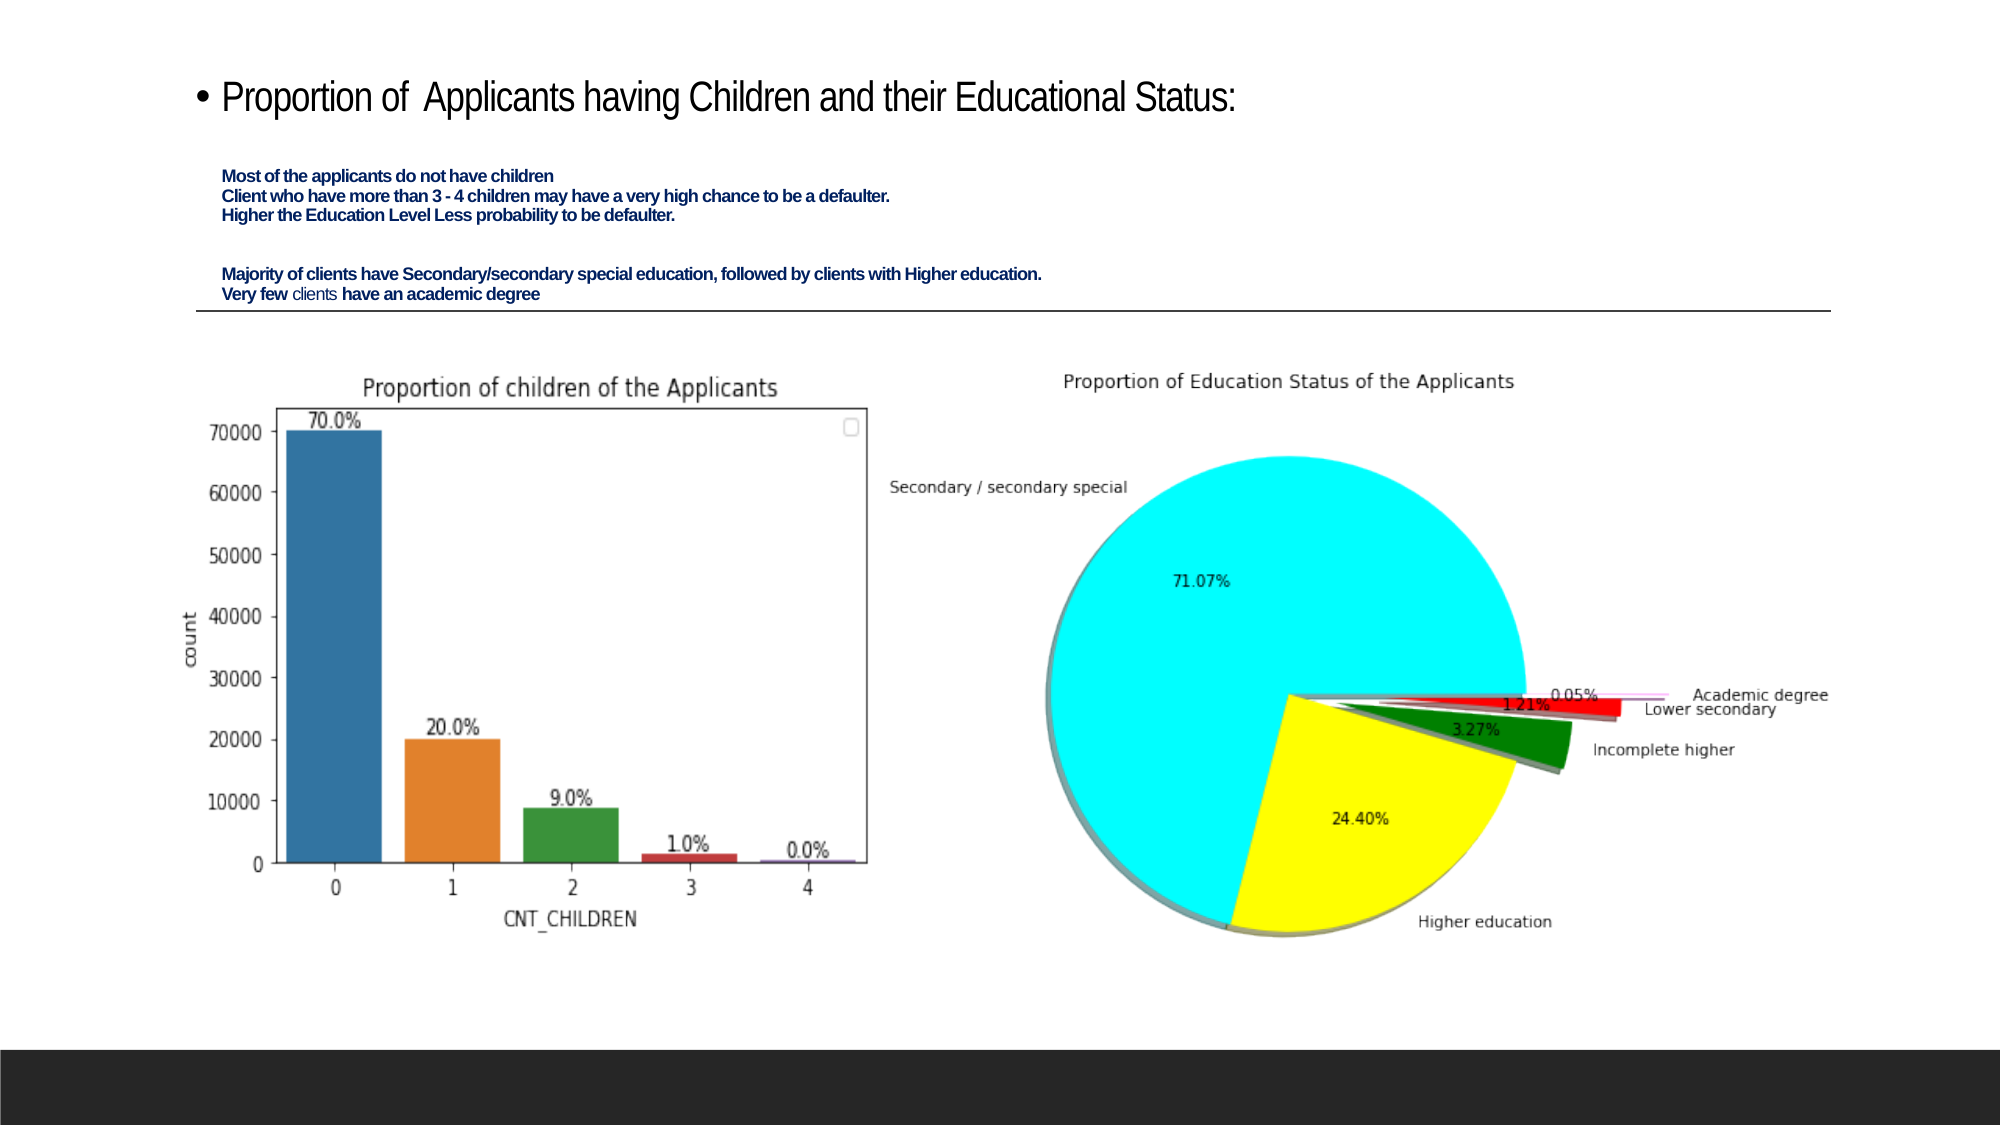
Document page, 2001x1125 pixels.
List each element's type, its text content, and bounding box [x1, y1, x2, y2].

picture [878, 361, 1841, 1004]
title Proportion of Applicants having Children and their Educational Status: Most of the applicants do not have children Client who have more than 3 - 4 children may have a very high chance to be a defaulter. Higher the Education Level Less probability to be defaulter. Majority of clients have Secondary/secondary special education, followed by clients with Higher education. Very few clients have an academic degree [180, 65, 1831, 353]
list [169, 361, 877, 945]
